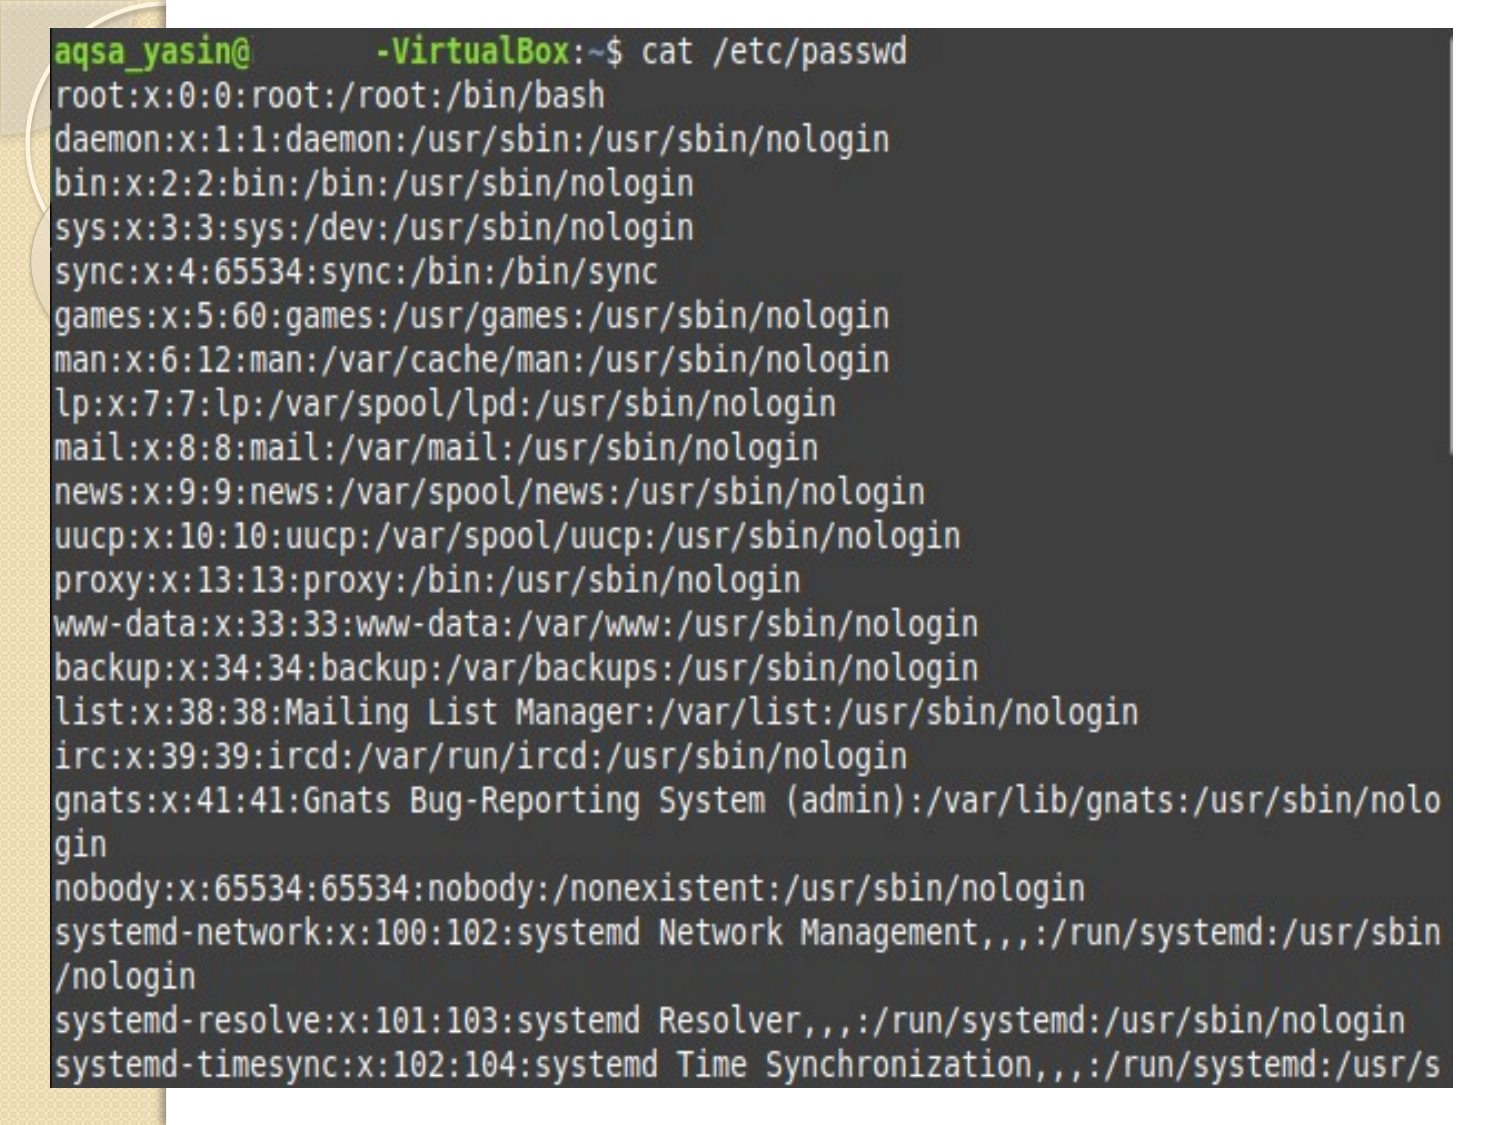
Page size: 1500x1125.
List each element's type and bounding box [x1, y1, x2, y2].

picture [49, 28, 1453, 1088]
